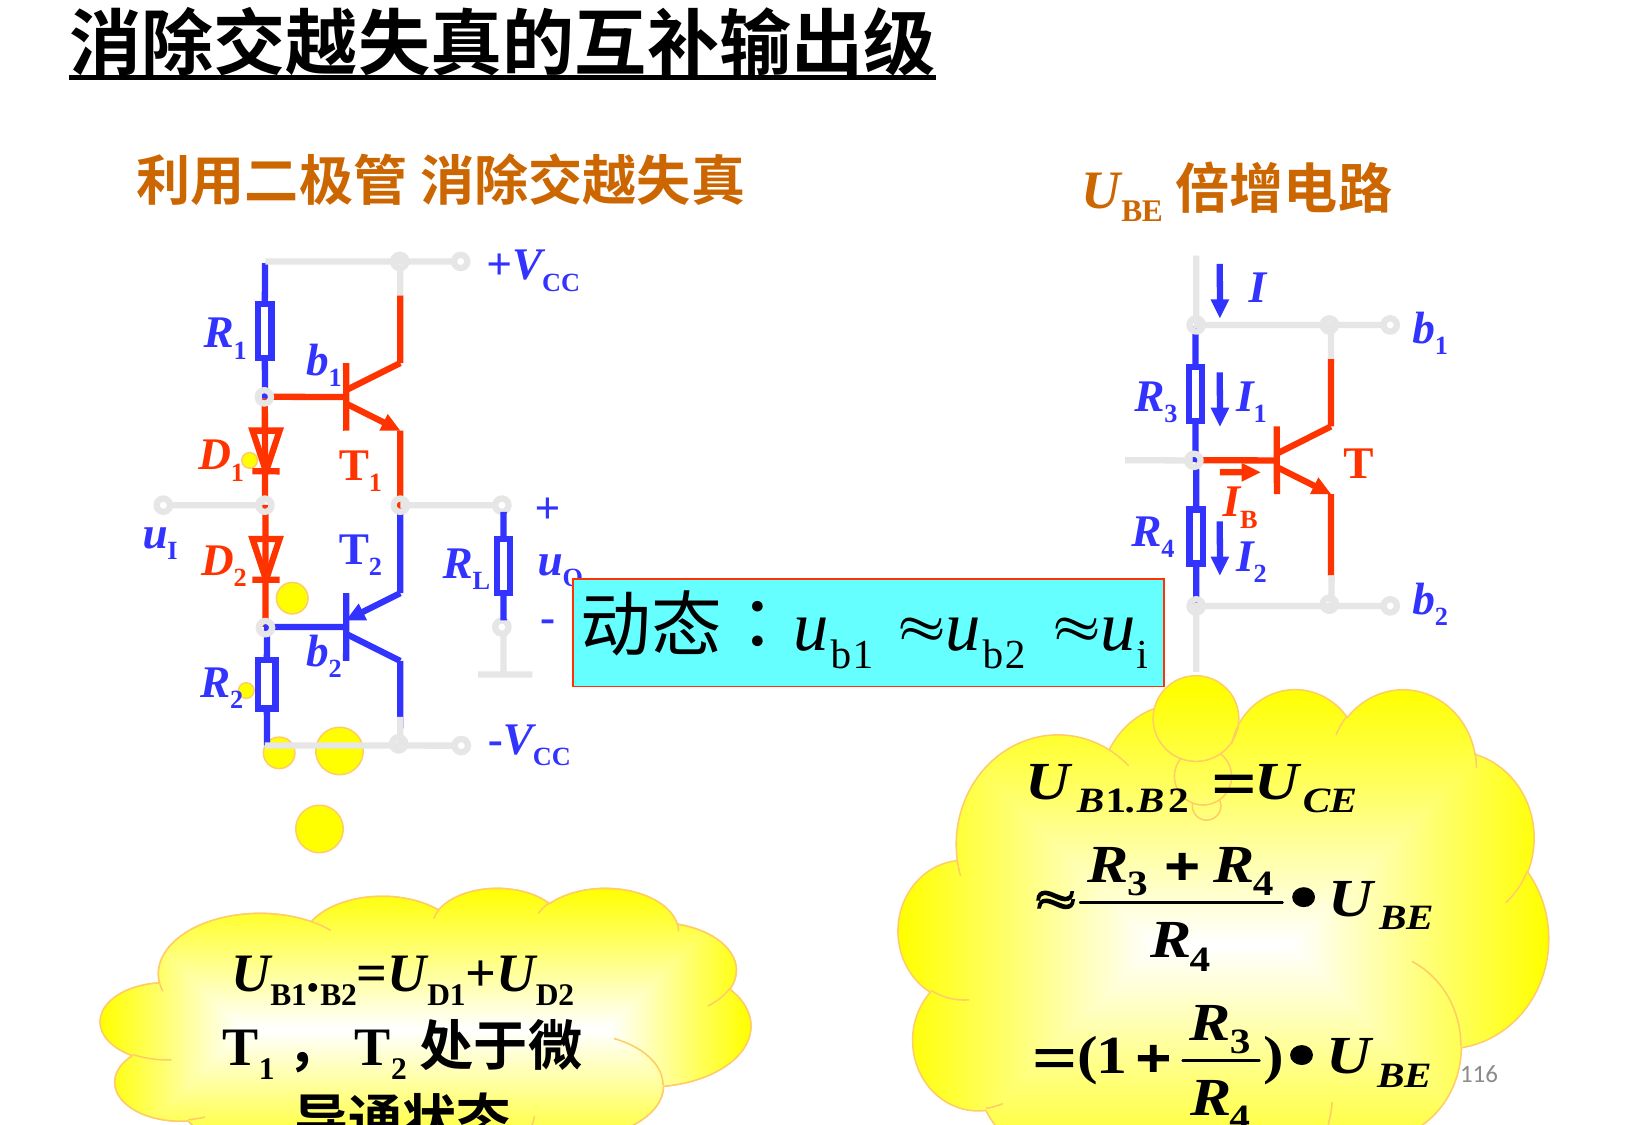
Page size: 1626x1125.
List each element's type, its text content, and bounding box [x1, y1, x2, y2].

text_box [1020, 746, 1454, 1125]
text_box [100, 887, 751, 1125]
text_box [897, 734, 1103, 1125]
text_box [1111, 675, 1549, 1042]
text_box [1115, 250, 1465, 672]
text_box 利用二极管 消除交越失真 [121, 138, 761, 219]
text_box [573, 579, 1164, 686]
text_box 消除交越失真的互补输出级 [52, 0, 1434, 109]
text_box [126, 227, 600, 772]
text_box UBE倍增电路 [1067, 146, 1408, 236]
slide_number 116 [1454, 1042, 1514, 1103]
